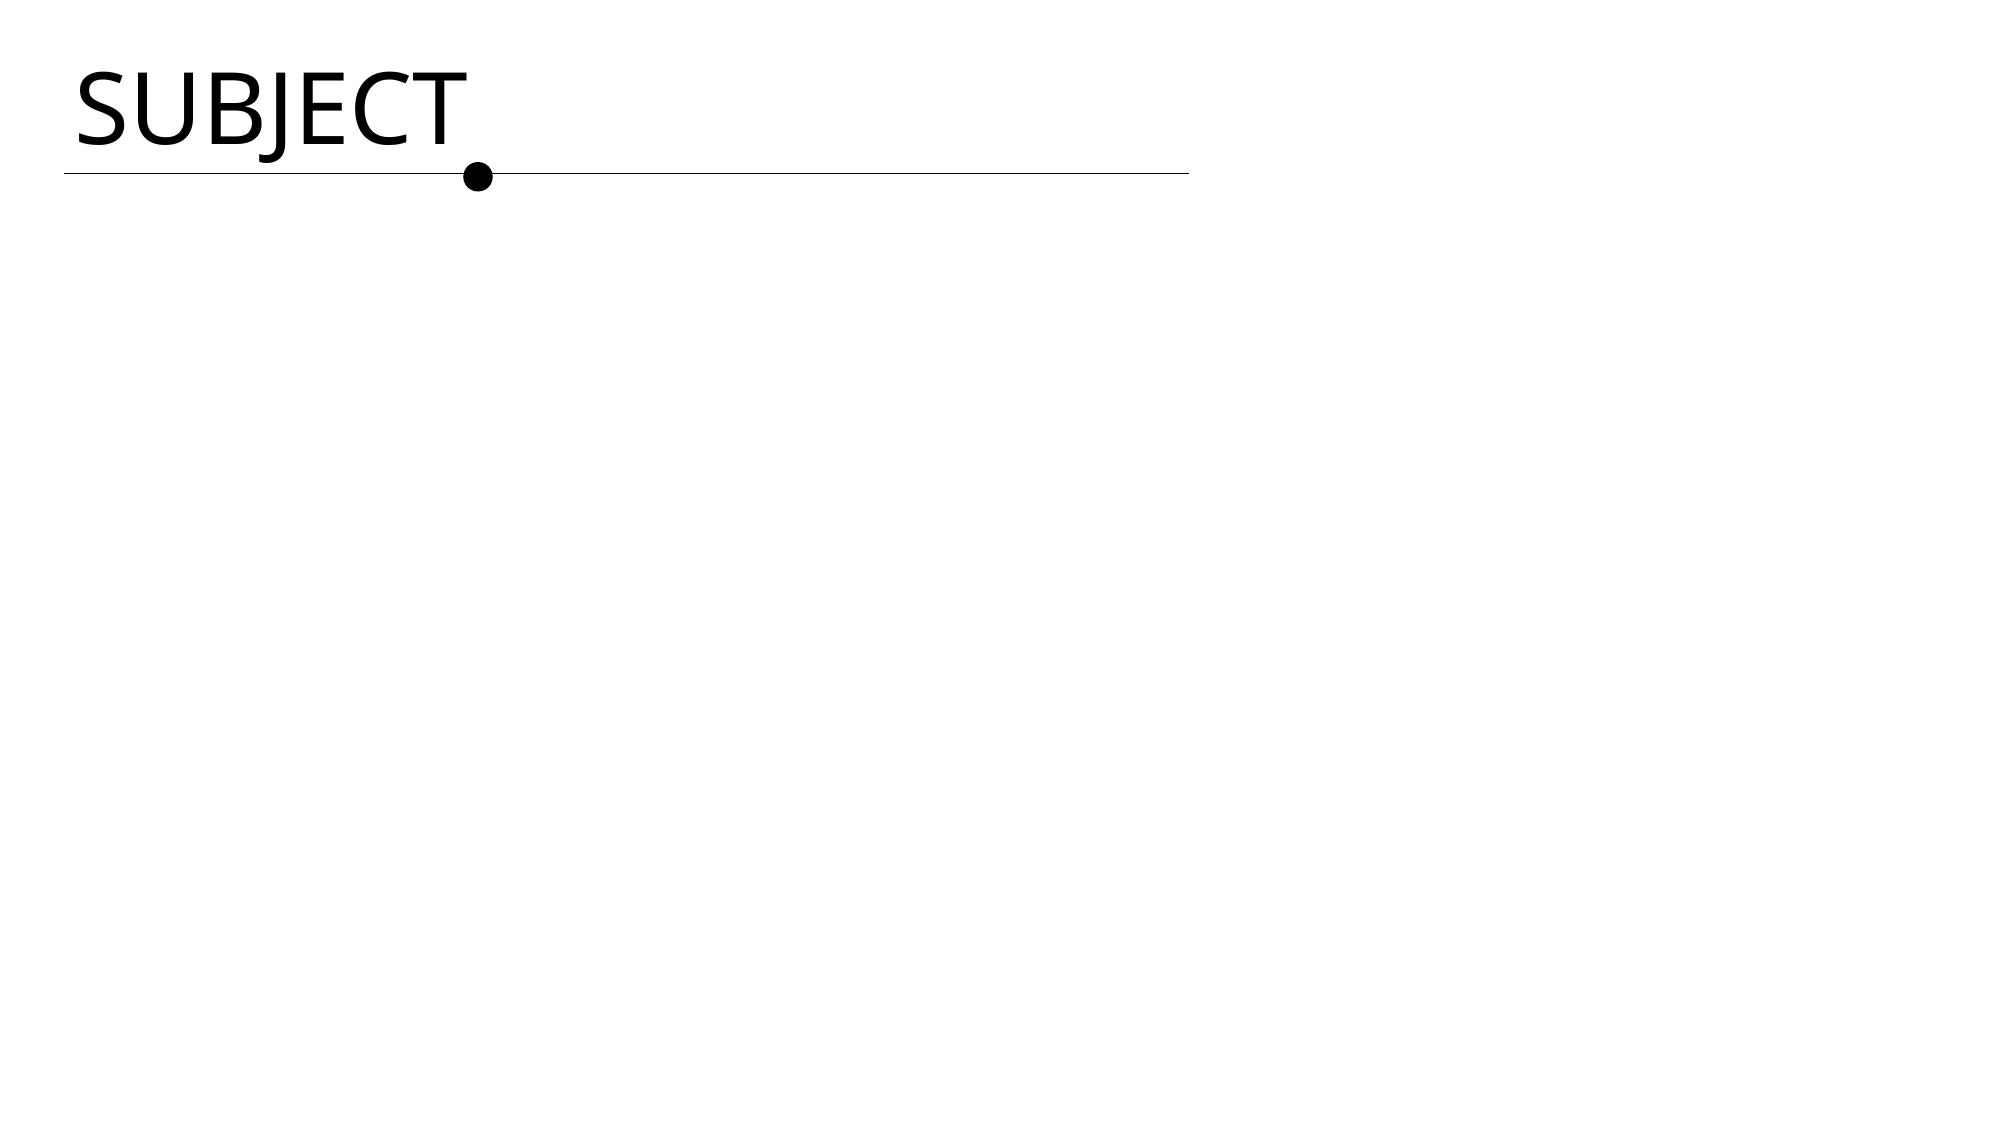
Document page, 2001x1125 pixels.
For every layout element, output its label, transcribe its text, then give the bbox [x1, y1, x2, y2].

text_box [64, 161, 1190, 192]
text_box SUBJECT [59, 37, 484, 173]
